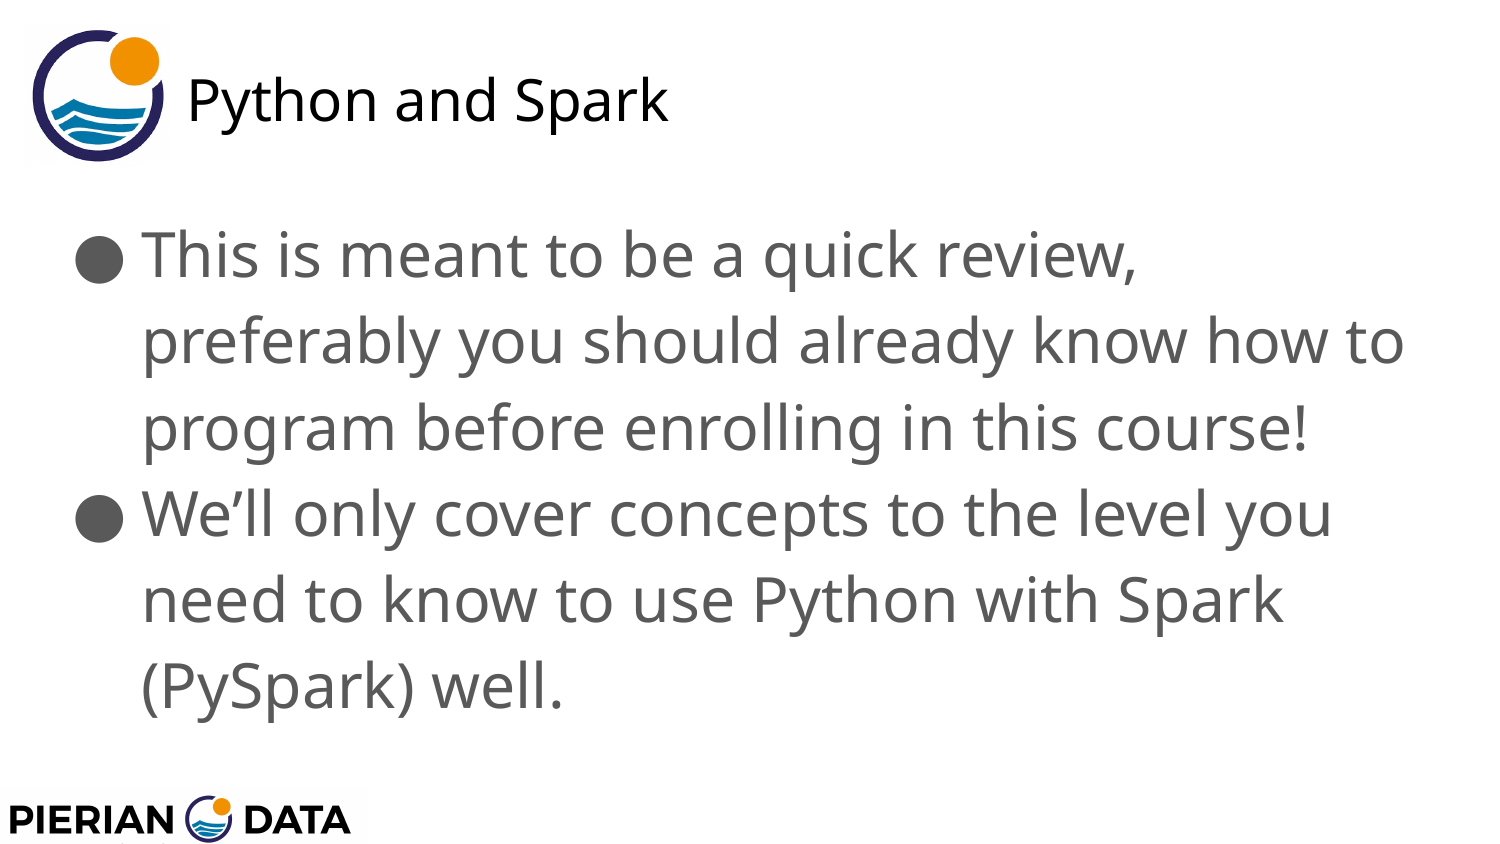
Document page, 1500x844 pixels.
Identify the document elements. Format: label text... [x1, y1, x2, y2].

title Python and Spark [176, 48, 1449, 143]
picture [0, 787, 368, 844]
list This is meant to be a quick review, preferably you should already know how to program before enrolling in this course! We’ll only cover concepts to the level you need to know to use Python with Spark (PySpark) well. [51, 189, 1449, 750]
picture [24, 24, 172, 167]
